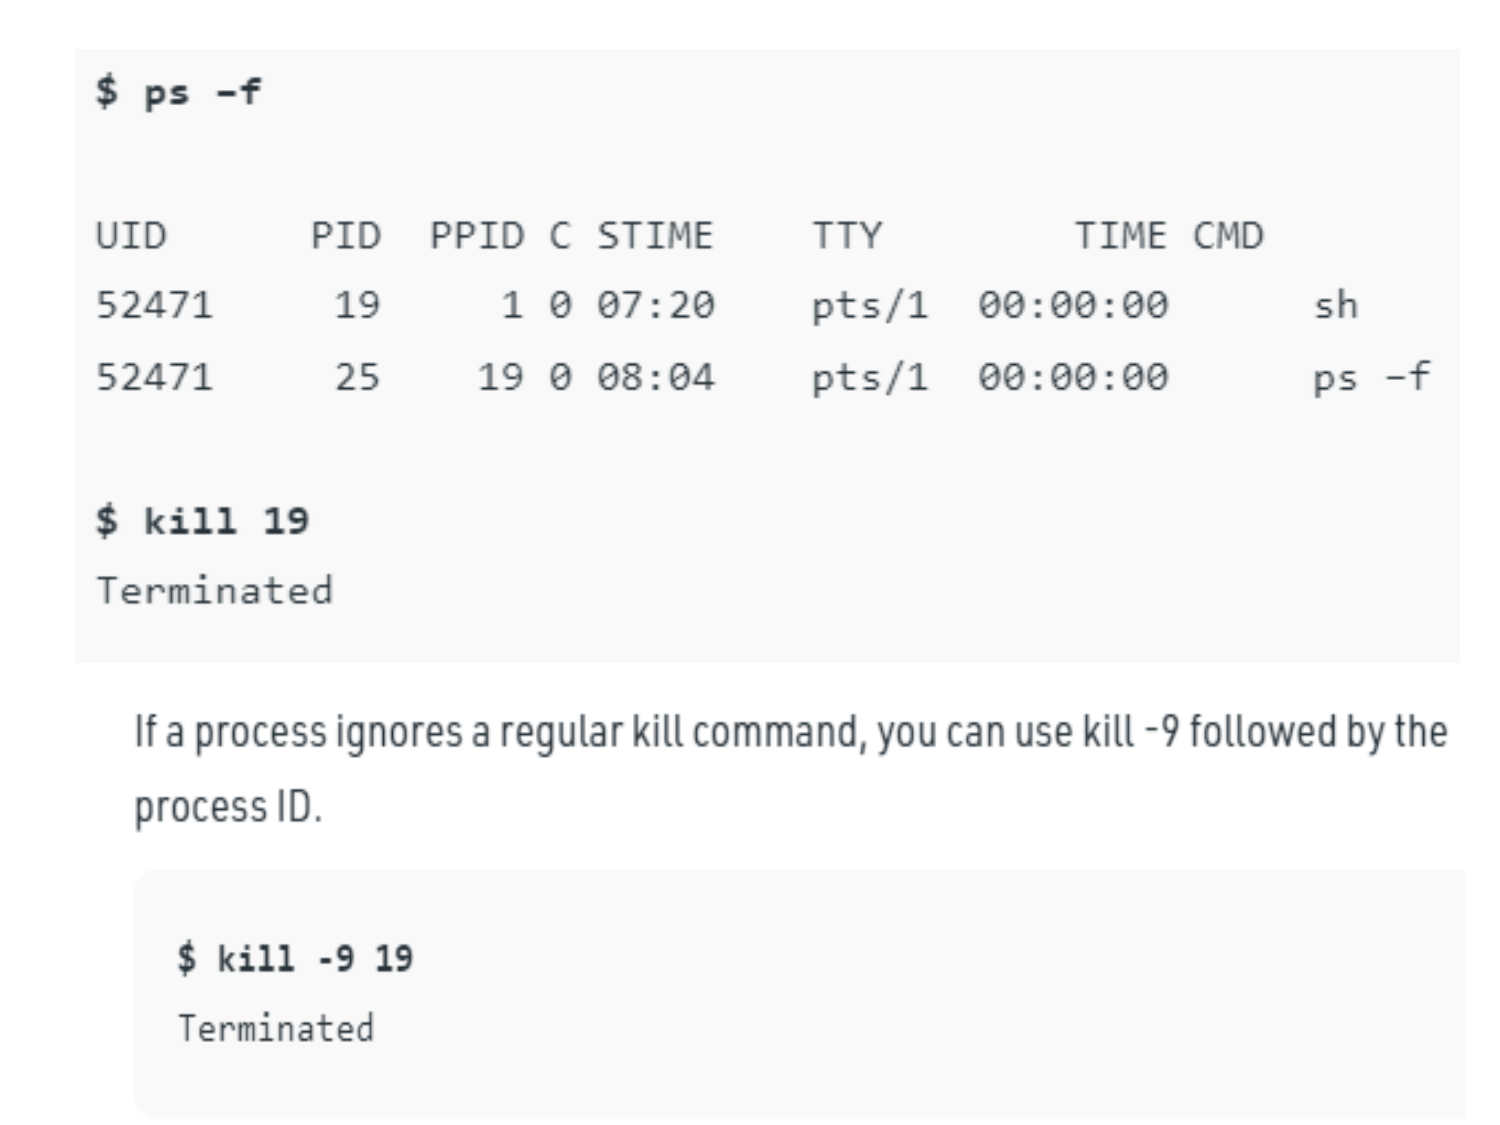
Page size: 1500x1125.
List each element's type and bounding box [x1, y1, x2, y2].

picture [112, 699, 1465, 1125]
picture [74, 49, 1460, 663]
